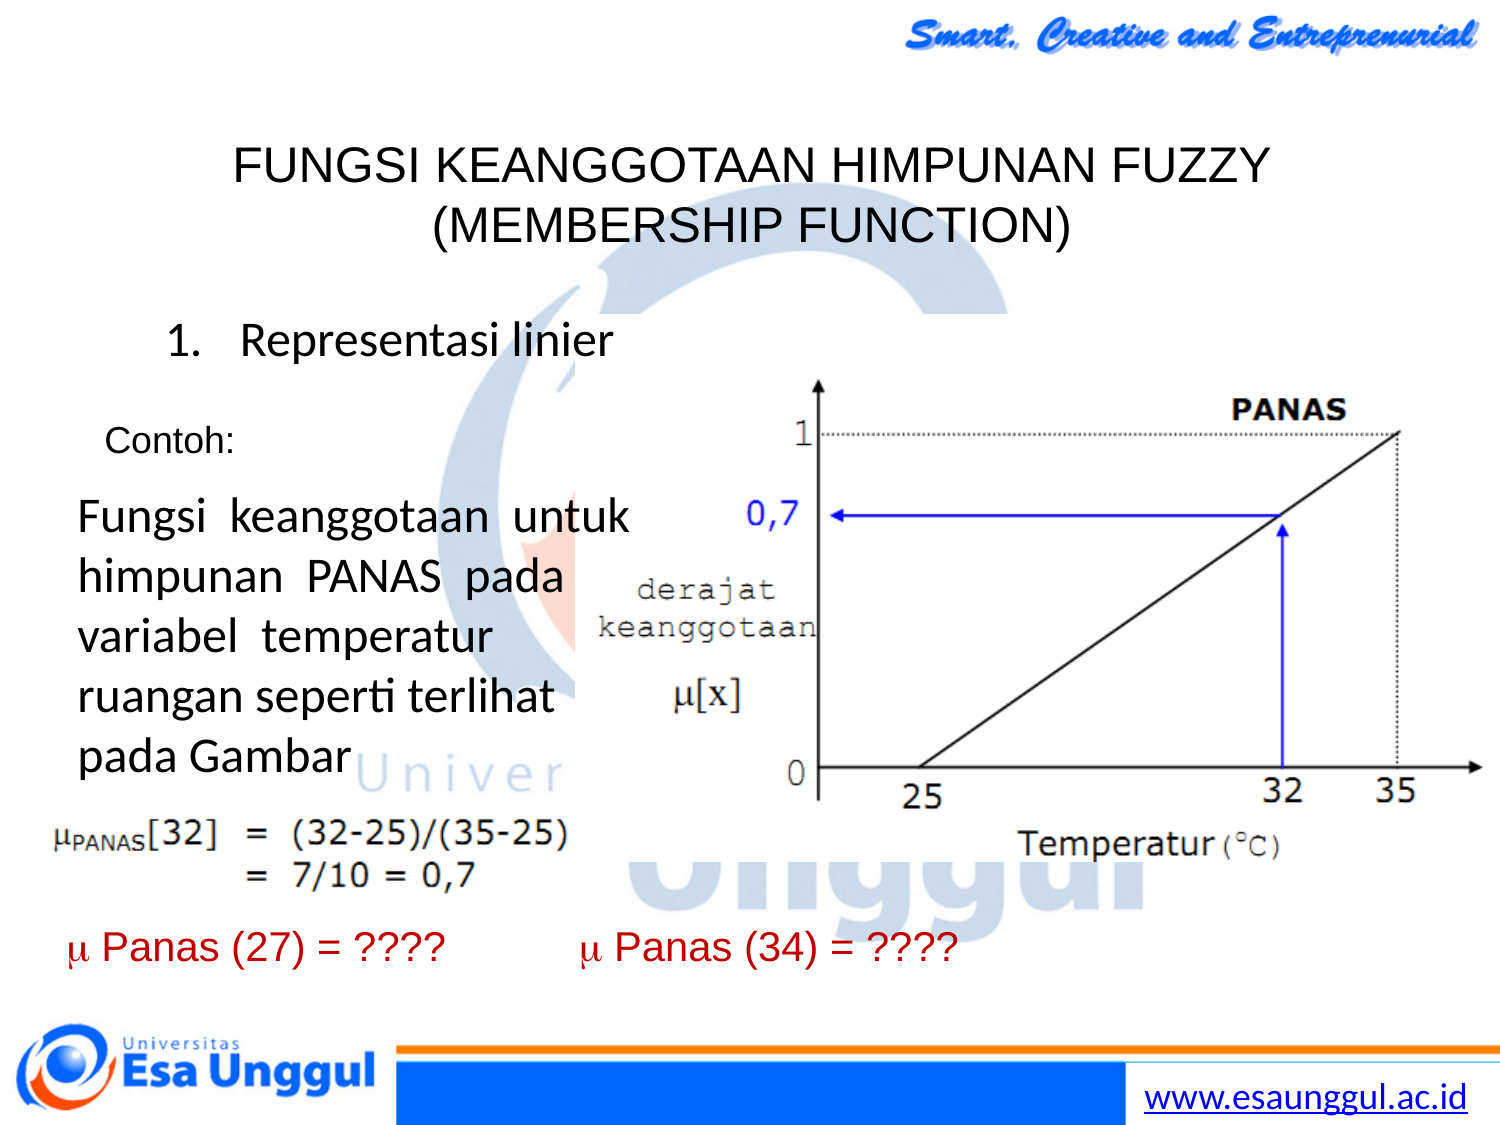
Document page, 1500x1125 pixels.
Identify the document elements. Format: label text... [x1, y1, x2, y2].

text_box Representasi linier [74, 298, 1471, 474]
picture [0, 0, 1500, 1125]
text_box  Panas (27) = ???? [51, 935, 462, 978]
text_box Representasi linier [74, 790, 569, 798]
title FUNGSI KEANGGOTAAN HIMPUNAN FUZZY (MEMBERSHIP FUNCTION) [76, 125, 1427, 278]
text_box Representasi linier [74, 870, 1471, 1017]
text_box Contoh: [89, 408, 261, 469]
text_box Fungsi keanggotaan untuk himpunan PANAS pada variabel temperatur ruangan seperti terlihat pada Gambar [62, 474, 569, 790]
text_box  Panas (34) = ???? [563, 912, 975, 978]
